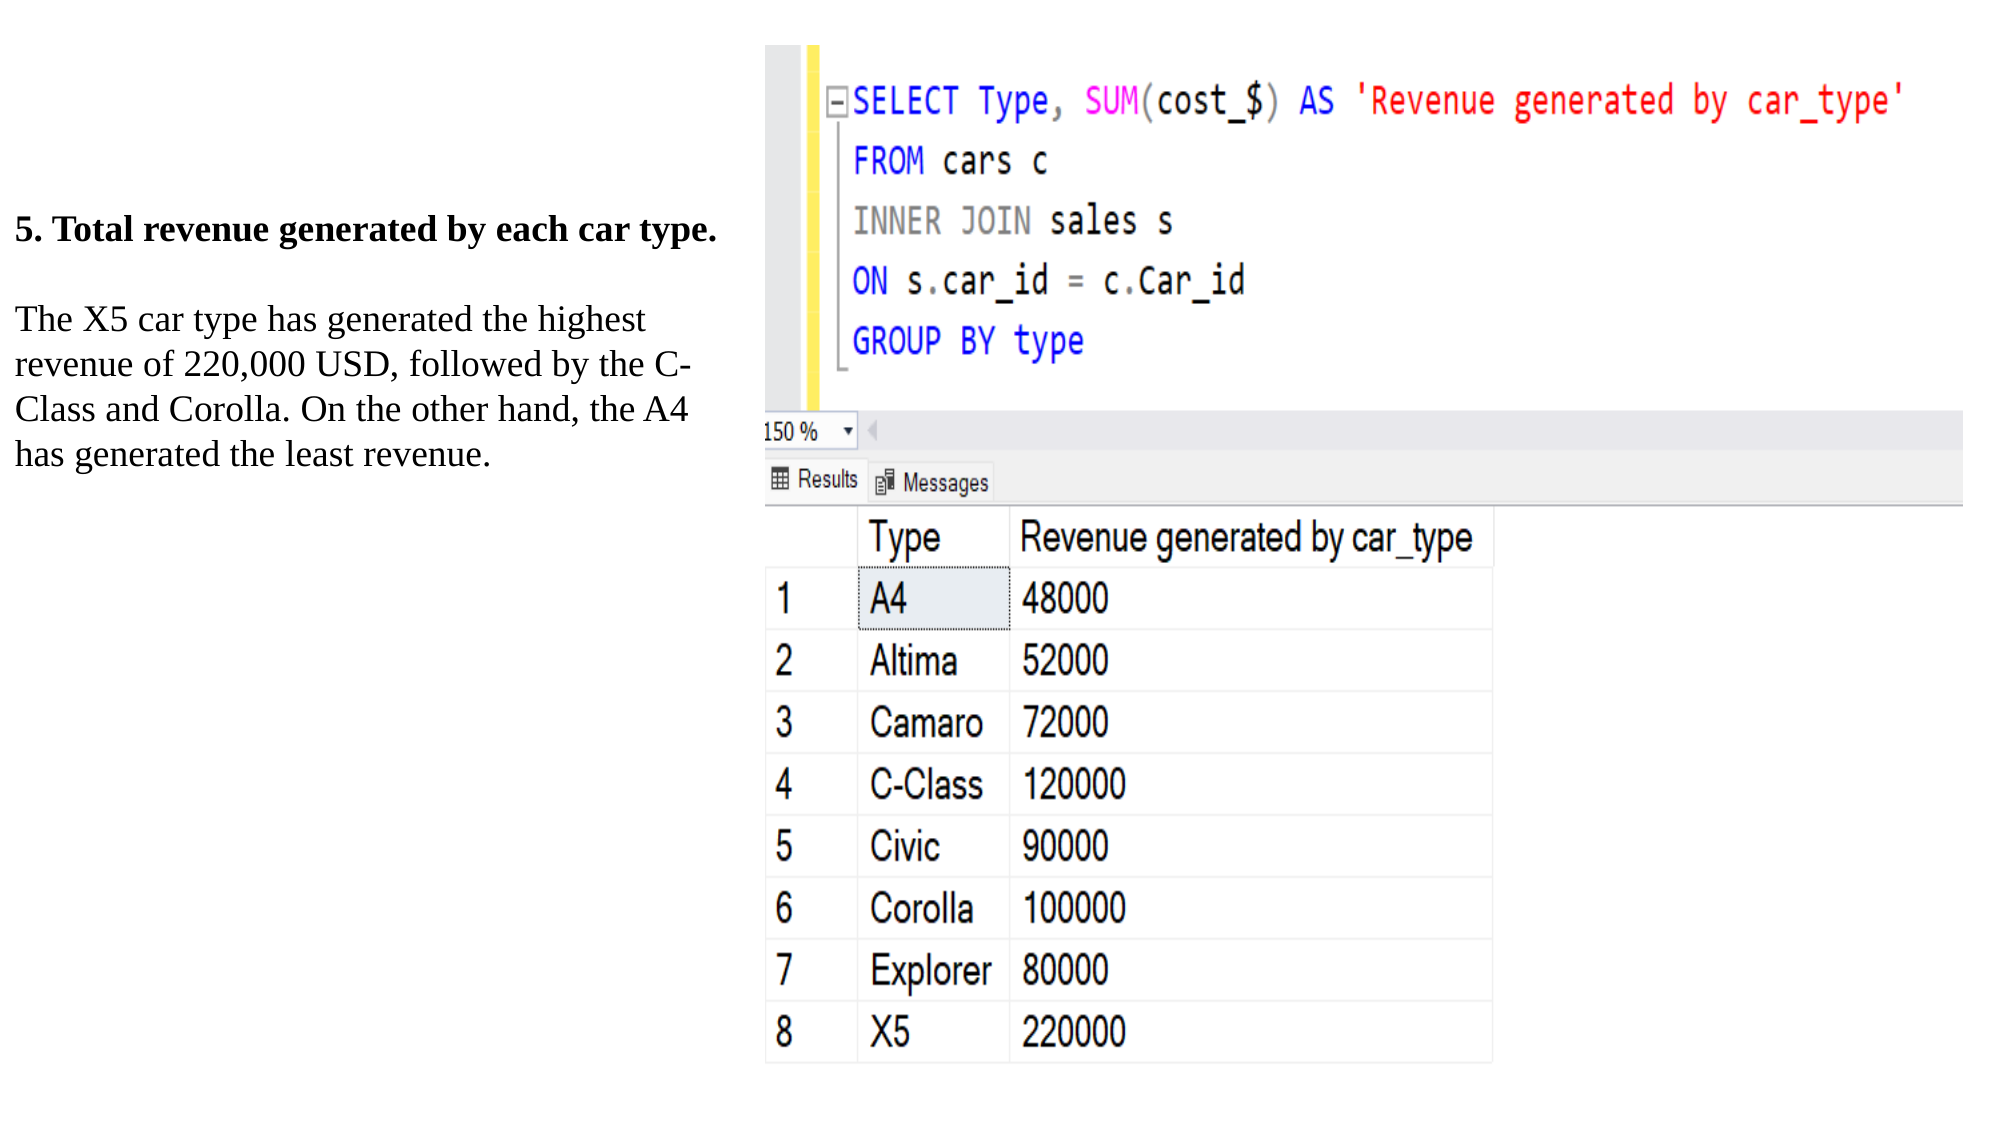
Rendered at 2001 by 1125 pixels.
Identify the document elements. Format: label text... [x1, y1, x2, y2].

picture [765, 45, 1963, 1081]
text_box 5. Total revenue generated by each car type. The X5 car type has generated the highest revenue of 220,000 USD, followed by the C-Class and Corolla. On the other hand, the A4 has generated the least revenue. [0, 196, 747, 482]
